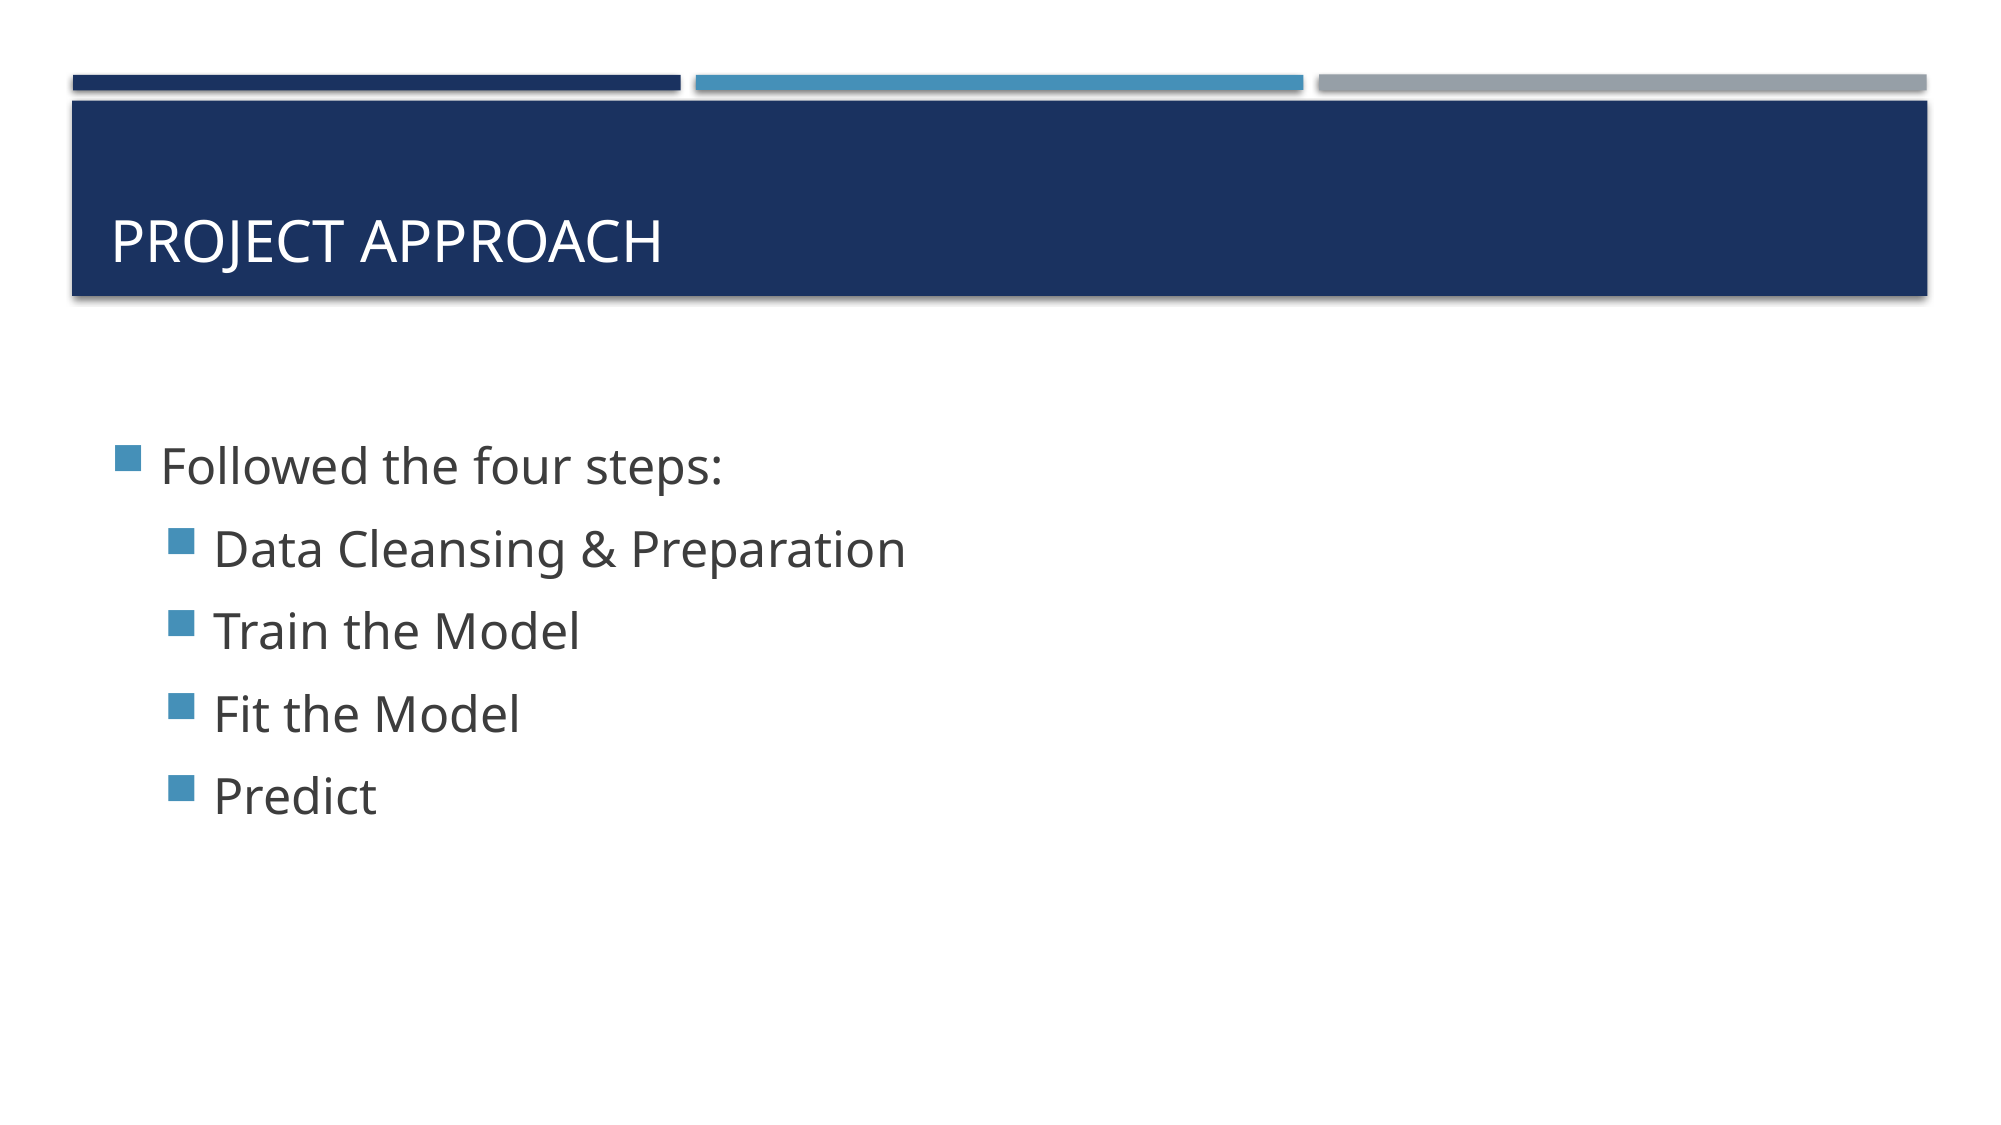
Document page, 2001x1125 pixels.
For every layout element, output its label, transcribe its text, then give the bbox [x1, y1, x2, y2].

list Followed the four steps: Data Cleansing & Preparation Train the Model Fit the Model Predict [95, 357, 1905, 962]
title project approach [95, 115, 1905, 282]
